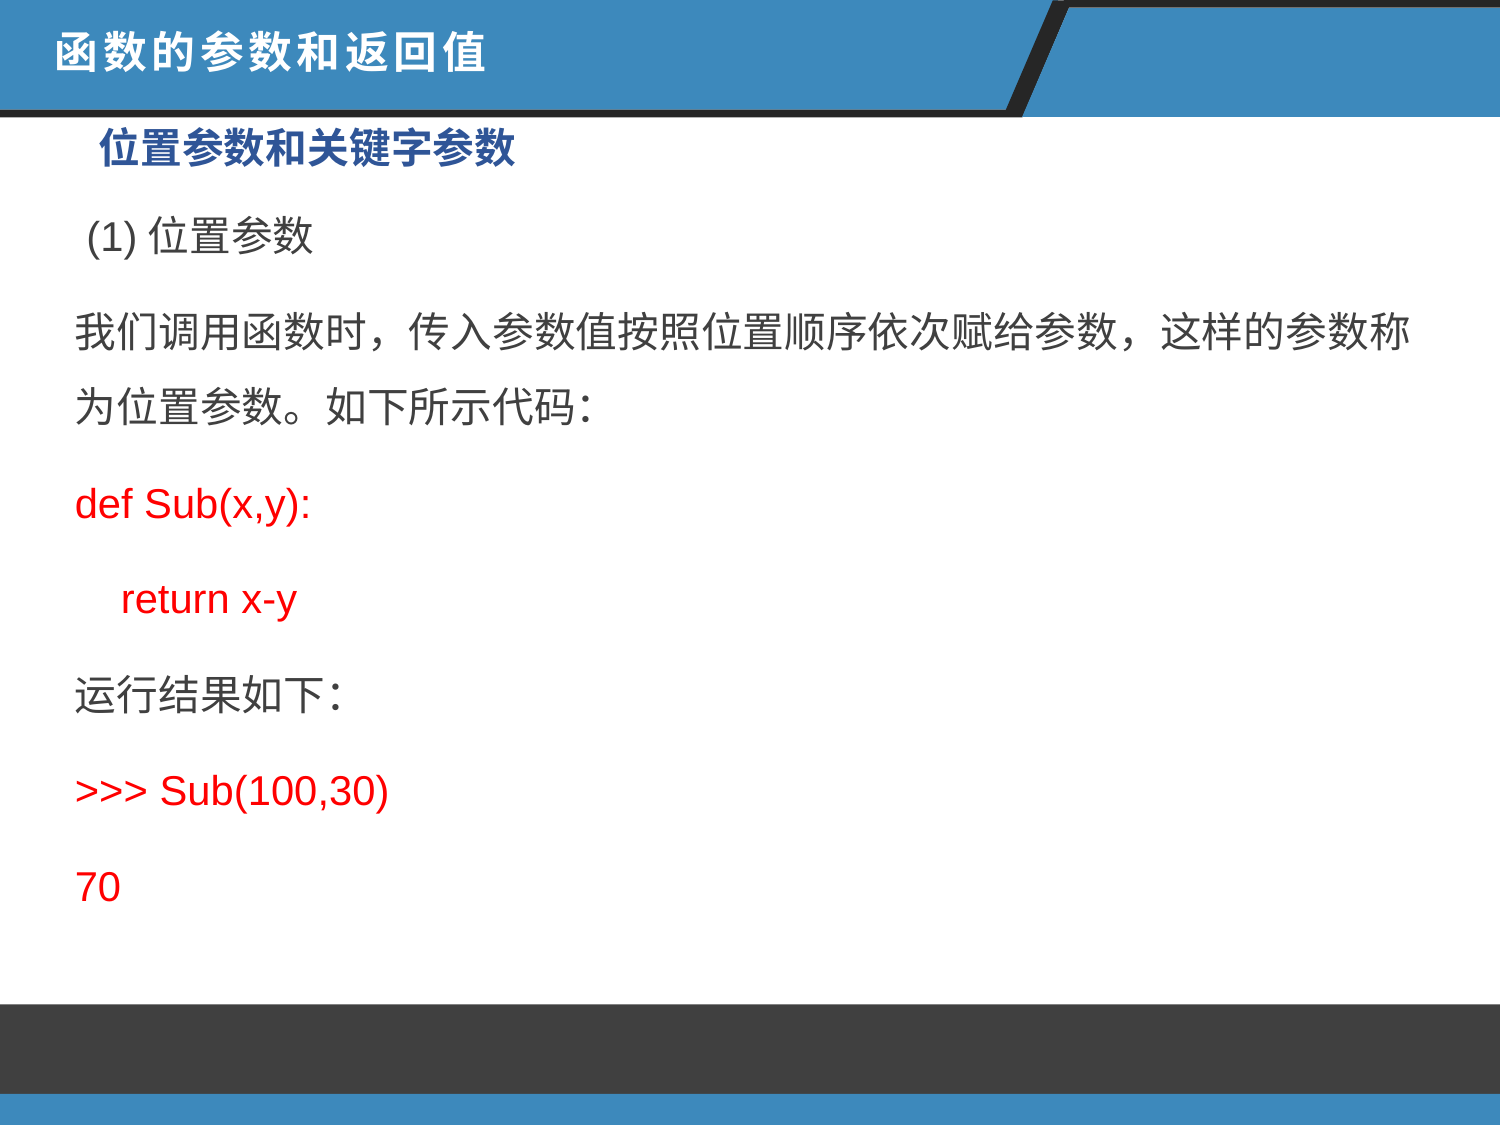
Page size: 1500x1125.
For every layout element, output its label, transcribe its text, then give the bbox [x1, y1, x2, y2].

text_box 函数的参数和返回值 [40, 17, 628, 85]
list 位置参数和关键字参数 [64, 119, 1229, 210]
list (1)位置参数 我们调用函数时，传入参数值按照位置顺序依次赋给参数，这样的参数称为位置参数。如下所示代码： def Sub(x,y): return x-y 运行结果如下： >>> Sub(100,30) 70 [59, 177, 1436, 986]
